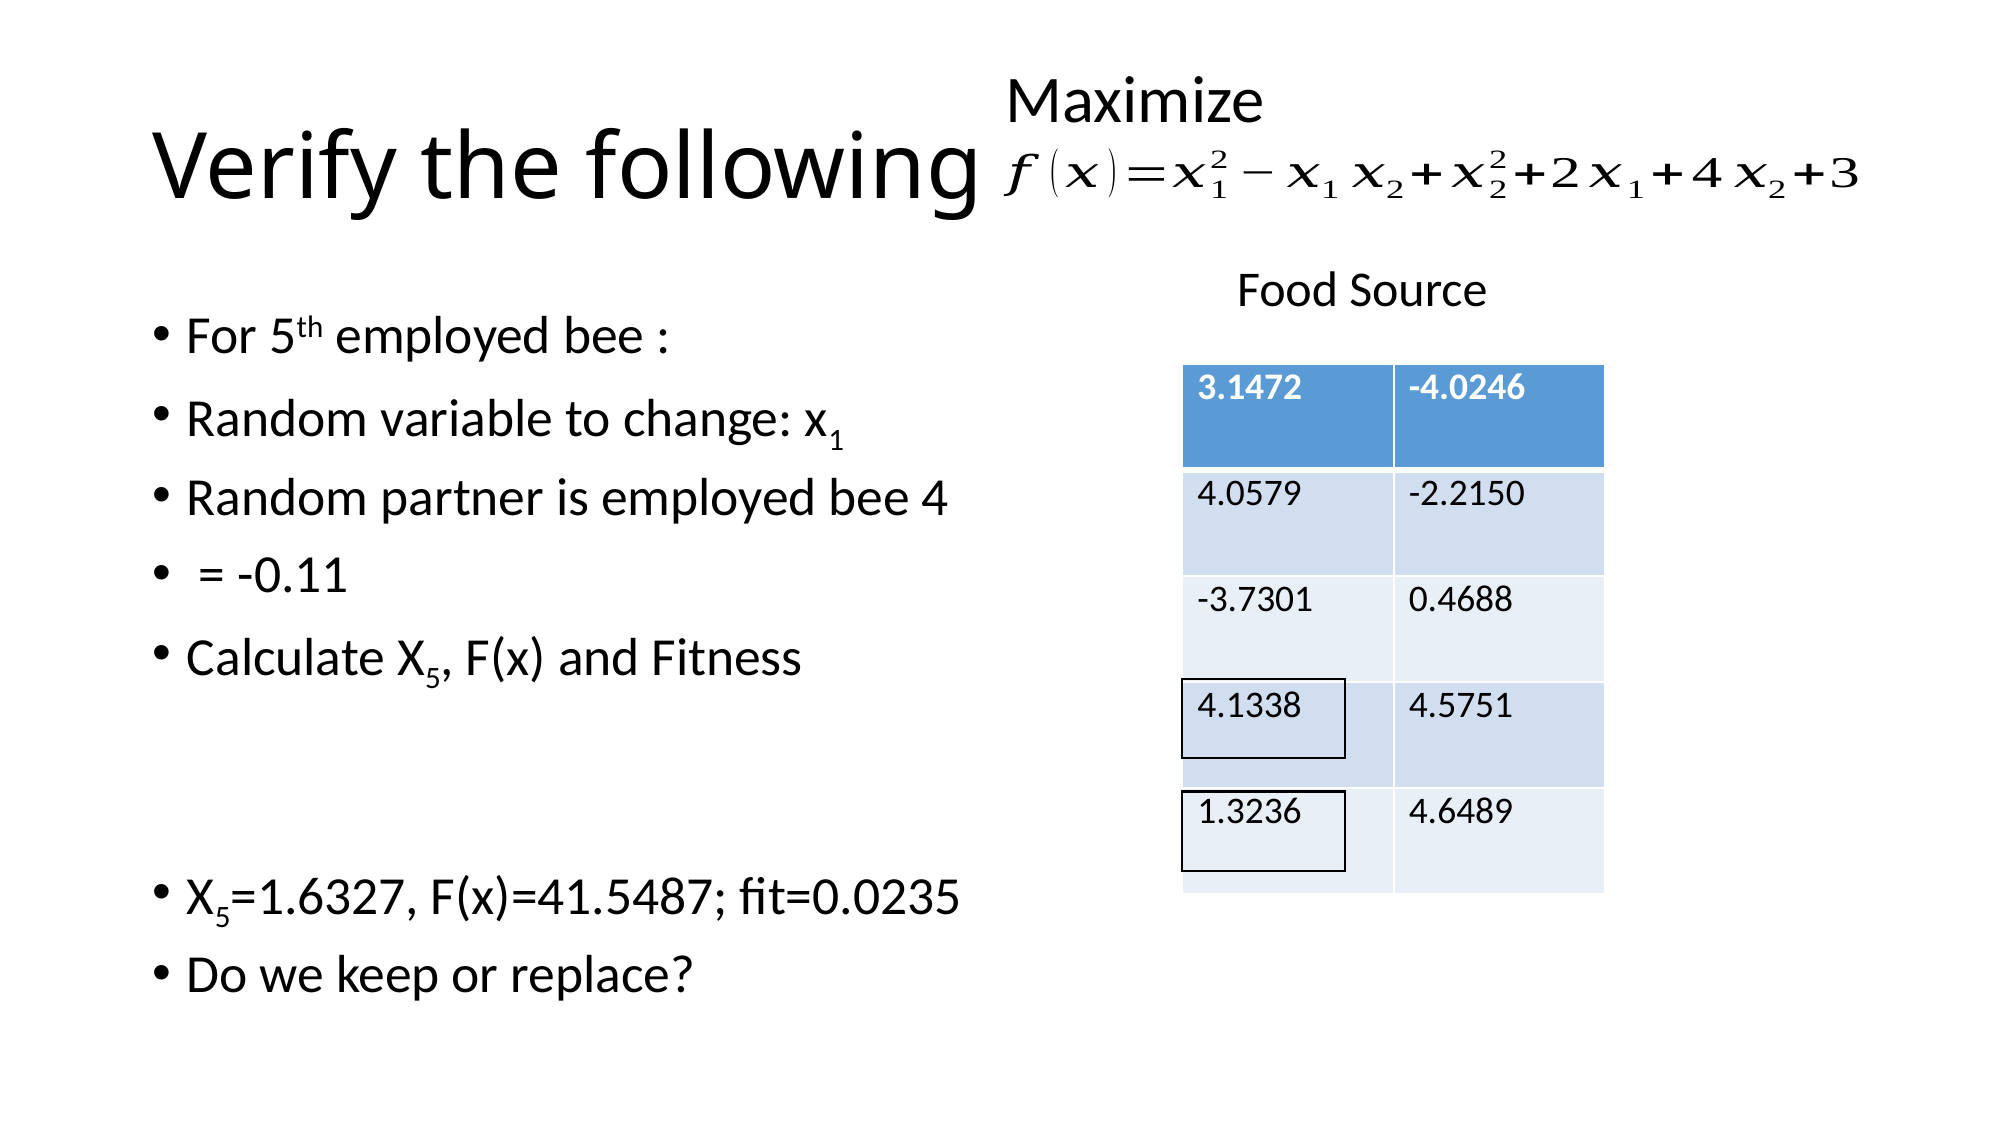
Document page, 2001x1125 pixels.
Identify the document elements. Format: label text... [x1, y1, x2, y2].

text_box [1181, 678, 1346, 759]
text_box [1181, 790, 1346, 872]
text_box Food Source [1222, 248, 1567, 324]
title Verify the following [137, 59, 1863, 278]
text_box Maximize [990, 48, 1374, 143]
table_header 3.1472 [1183, 365, 1393, 467]
table_cell 4.6489 [1395, 789, 1604, 893]
table_cell 4.1338 [1183, 683, 1393, 787]
table_cell 4.5751 [1395, 683, 1604, 787]
table_header -4.0246 [1395, 365, 1604, 467]
table_cell 1.3236 [1183, 789, 1393, 893]
table_cell 4.0579 [1183, 473, 1393, 575]
table_cell 0.4688 [1395, 577, 1604, 681]
table_cell -3.7301 [1183, 577, 1393, 681]
table_cell -2.2150 [1395, 473, 1604, 575]
